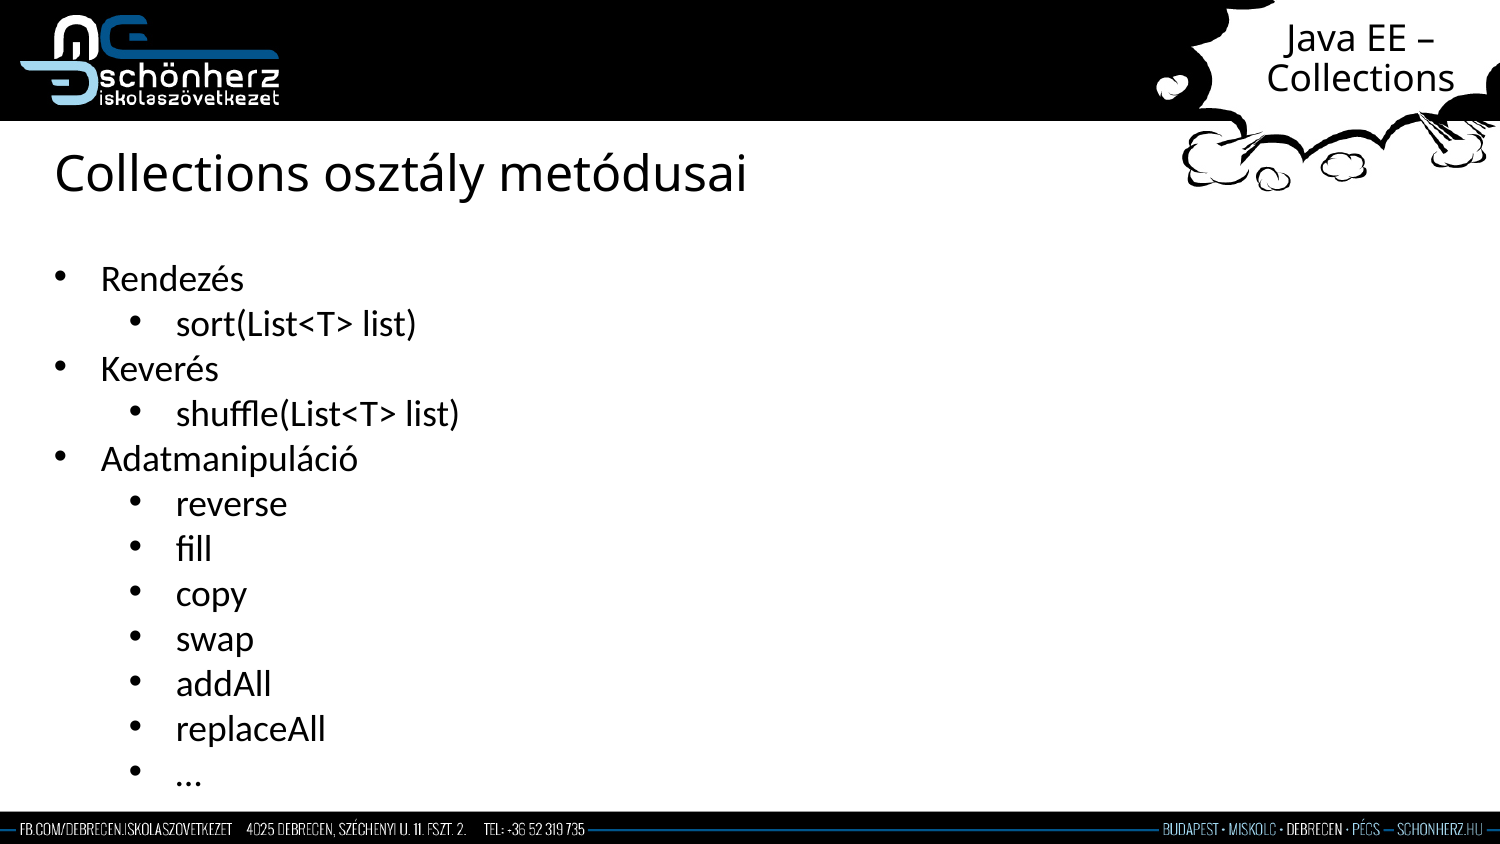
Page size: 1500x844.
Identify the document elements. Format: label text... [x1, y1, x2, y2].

text_box Rendezés sort(List<T> list) Keverés shuffle(List<T> list) Adatmanipuláció reverse fill copy swap addAll replaceAll … [39, 246, 1455, 844]
picture [0, 0, 1500, 844]
title Java EE – Collections [1233, 11, 1488, 107]
subtitle Collections osztály metódusai [39, 140, 1455, 213]
